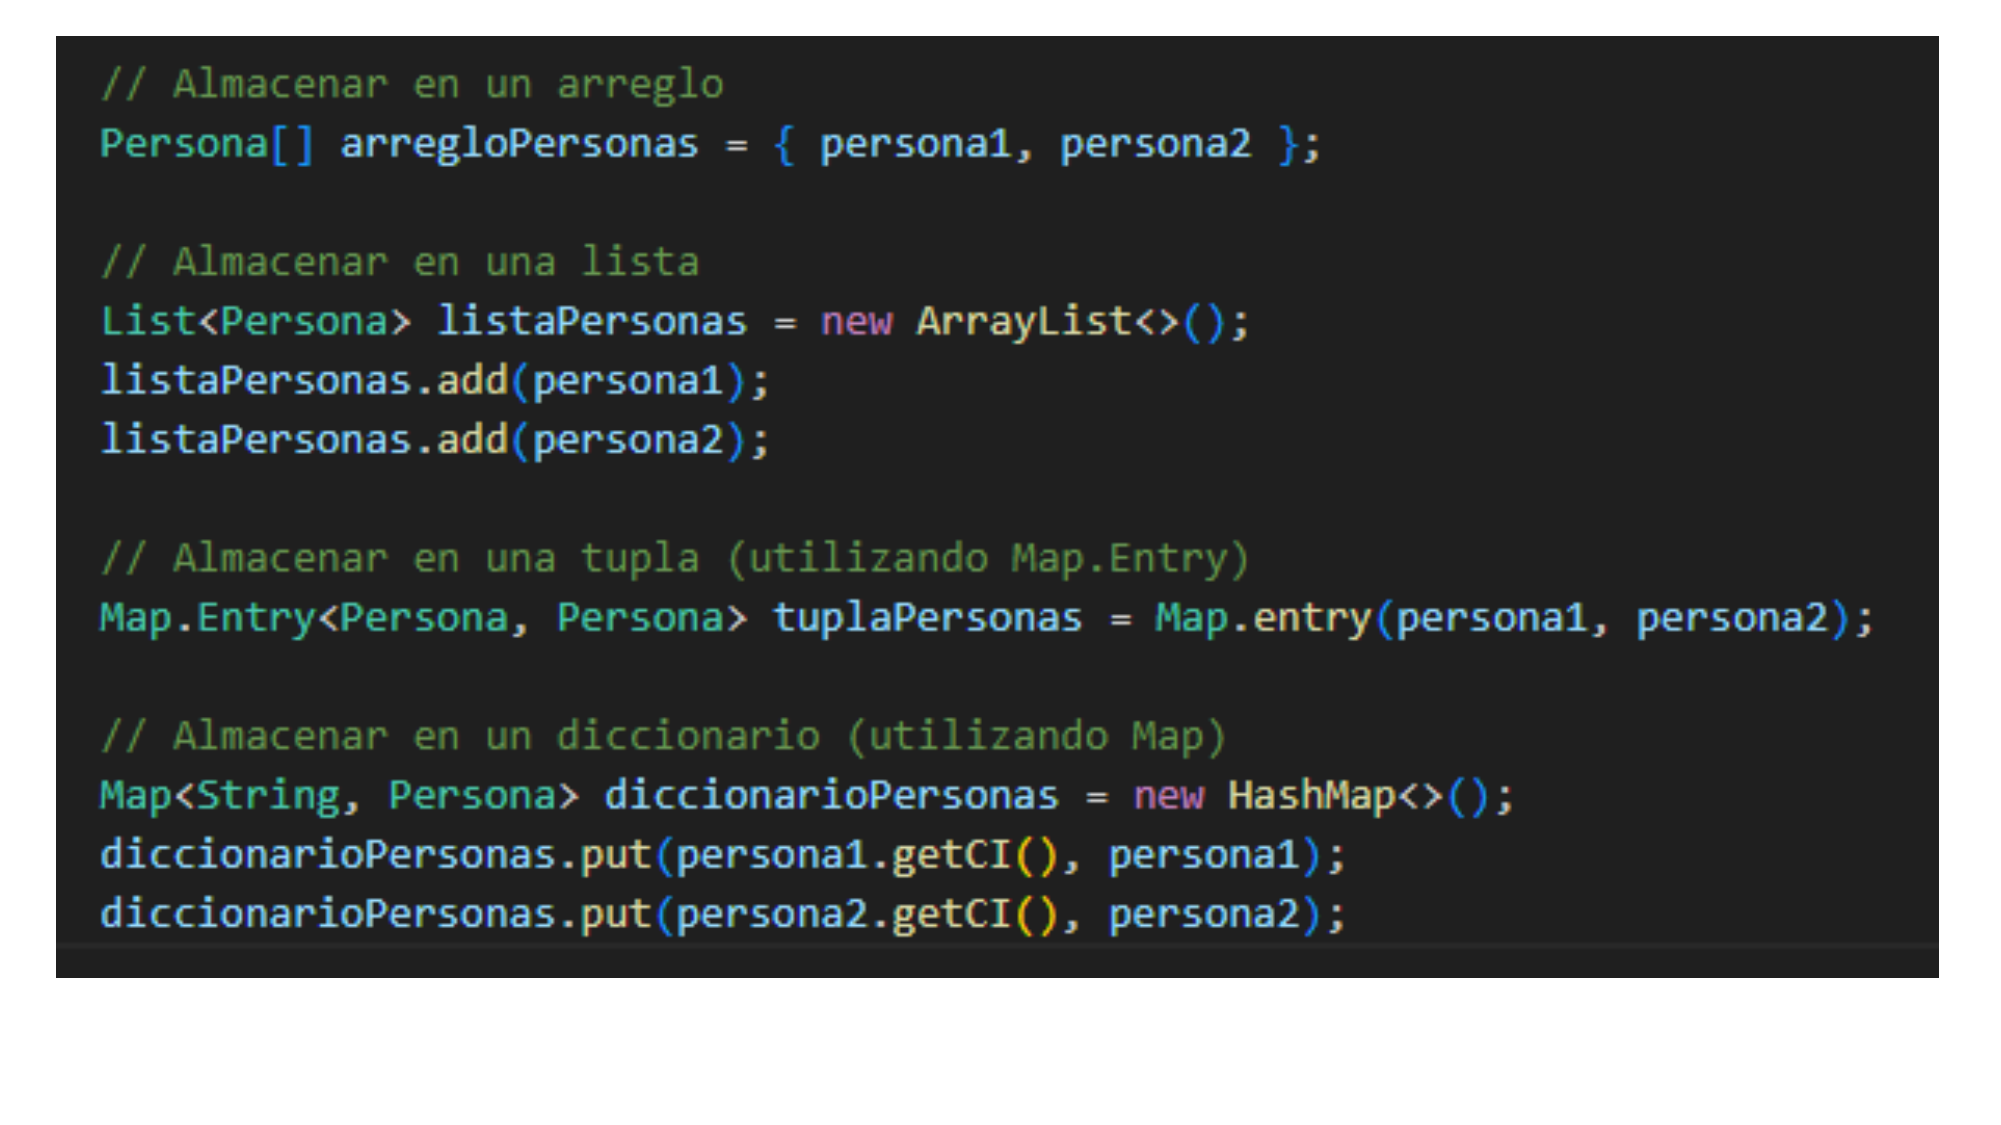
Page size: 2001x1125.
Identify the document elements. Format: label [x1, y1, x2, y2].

picture [56, 36, 1939, 978]
